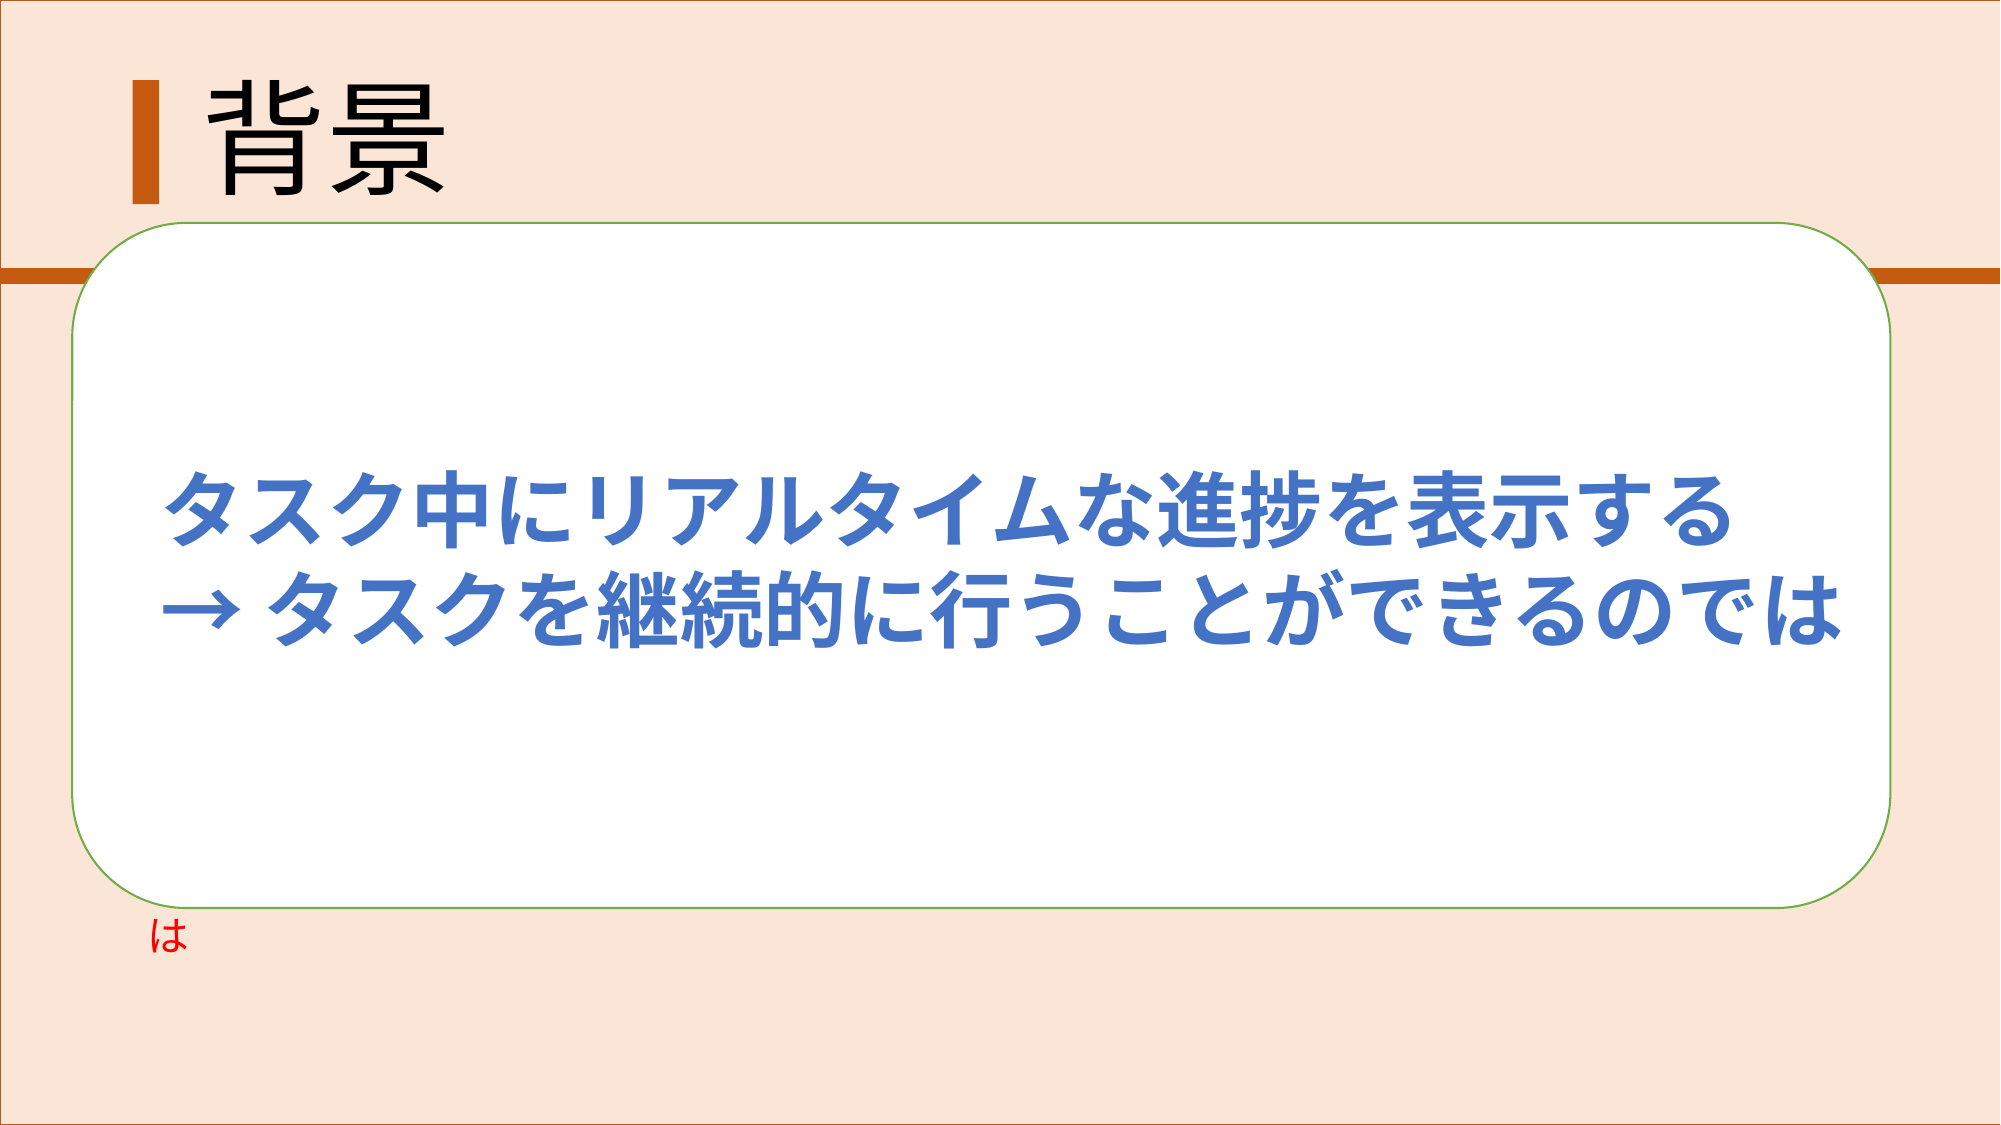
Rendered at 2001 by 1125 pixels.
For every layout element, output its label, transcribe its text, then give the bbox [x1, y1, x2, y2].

text_box [71, 221, 1892, 910]
text_box [0, 0, 2000, 267]
text_box ・completed activity lists(完了リスト)の方がtodoリスト(やることリスト)を書くよりもかなり早く眠りに落ちることを明らかに(Scullinら 2018) ➞これはタスクに対して同じことが起きるのではないかと考えておりタスクに対して冷静に対処できる(集中できる)ようになるのでは ・達成感、満足感、幸福感等の前向きの認識が進捗の後に生じる(Amabileら 2012) ➞前向きの進捗、タスクに対する意欲はそのタスクに注意を向ける度合いを高めるのでは [132, 896, 1830, 1017]
text_box [0, 285, 2000, 1125]
text_box 背景 [186, 53, 1676, 218]
text_box タスク中にリアルタイムな進捗を表示する →タスクを継続的に行うことができるのでは [145, 450, 1987, 716]
text_box [0, 267, 94, 285]
text_box [132, 79, 160, 205]
text_box [1869, 267, 2000, 285]
